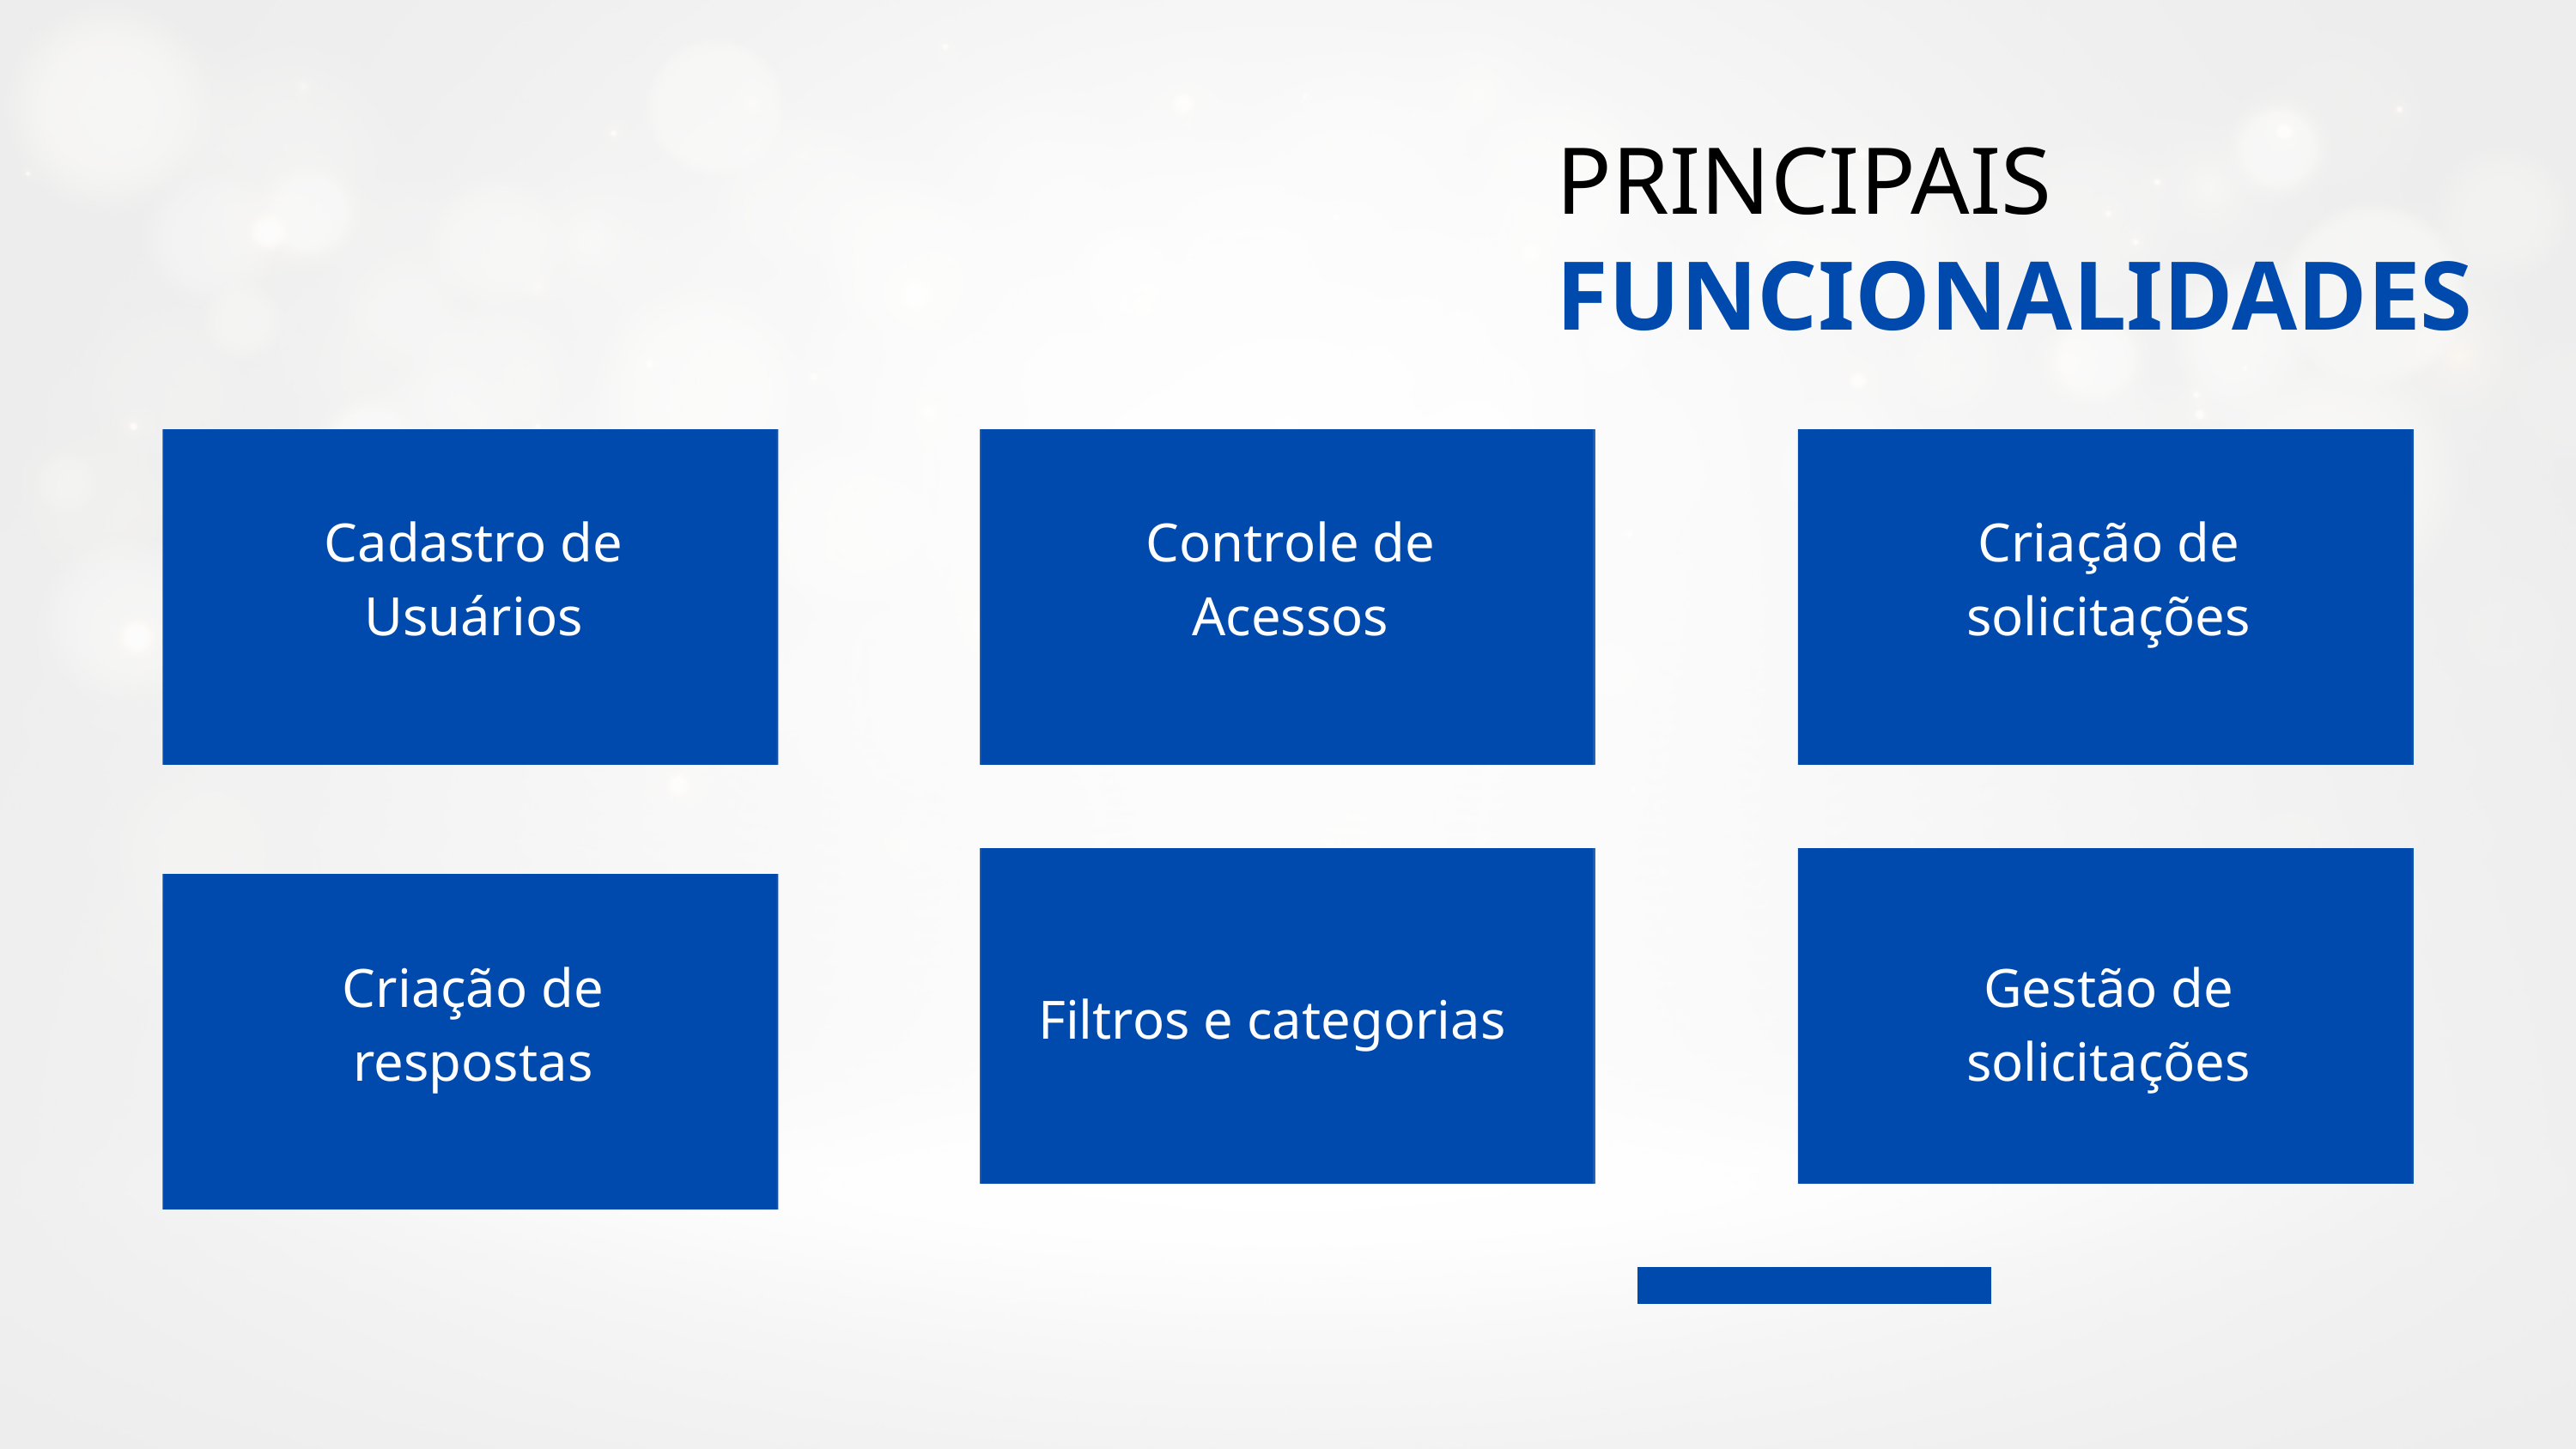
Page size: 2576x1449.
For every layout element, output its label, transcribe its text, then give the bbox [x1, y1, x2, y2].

text_box Controle de Acessos [1133, 499, 1449, 646]
text_box Gestão de solicitações [1948, 944, 2269, 1092]
text_box [162, 874, 779, 1210]
text_box [980, 429, 1595, 765]
text_box [0, 0, 2576, 1449]
text_box PRINCIPAIS [1556, 104, 2056, 233]
text_box [162, 429, 779, 765]
text_box FUNCIONALIDADES [1556, 215, 2532, 349]
text_box [1797, 429, 2414, 765]
text_box Filtros e categorias [1038, 975, 1547, 1051]
text_box Criação de respostas [324, 944, 623, 1092]
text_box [1637, 1266, 1992, 1304]
text_box [980, 848, 1595, 1184]
text_box Criação de solicitações [1948, 499, 2269, 646]
text_box Cadastro de Usuários [305, 499, 642, 646]
text_box [1797, 848, 2414, 1184]
